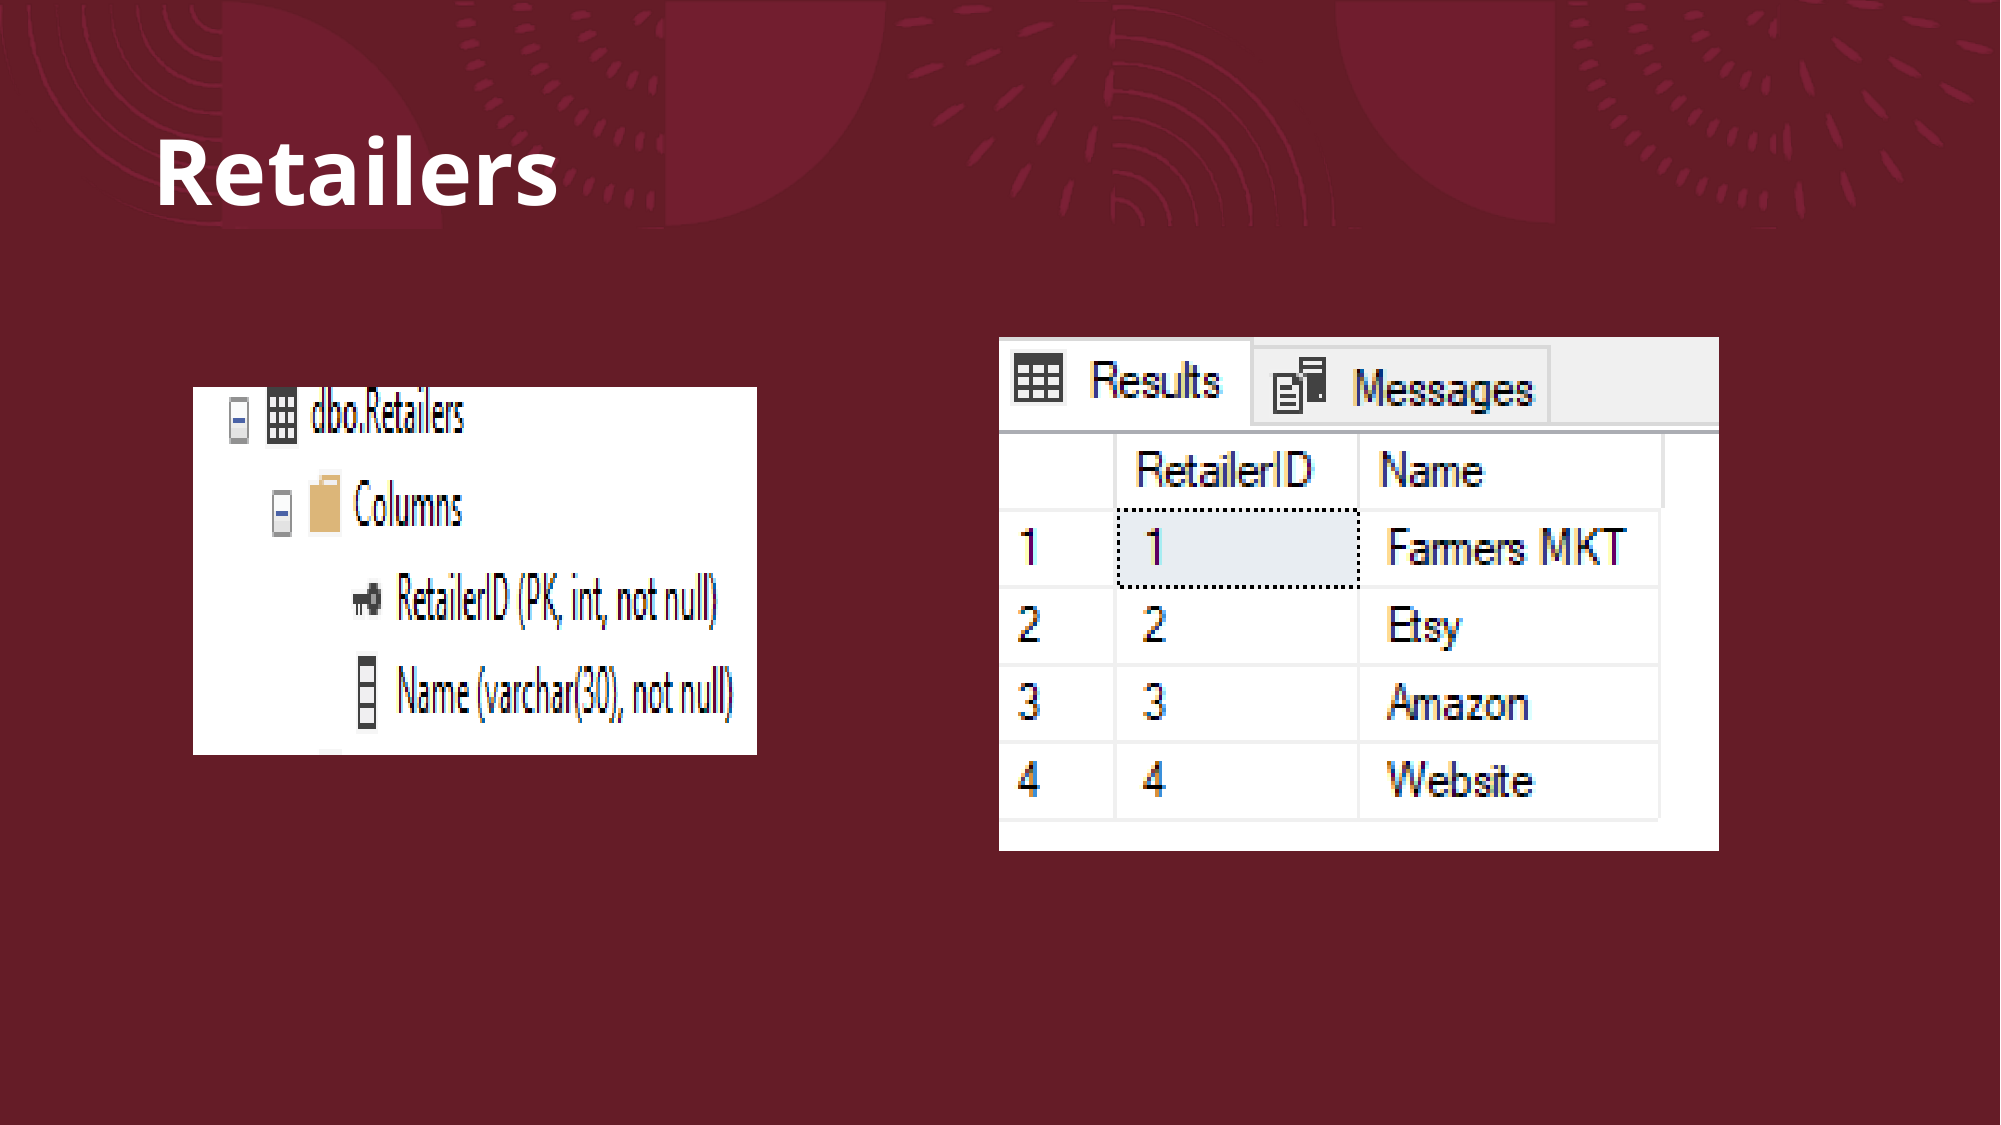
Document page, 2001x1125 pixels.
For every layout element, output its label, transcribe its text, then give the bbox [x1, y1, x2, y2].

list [193, 387, 757, 755]
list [999, 337, 1719, 851]
title Retailers [137, 60, 1863, 278]
